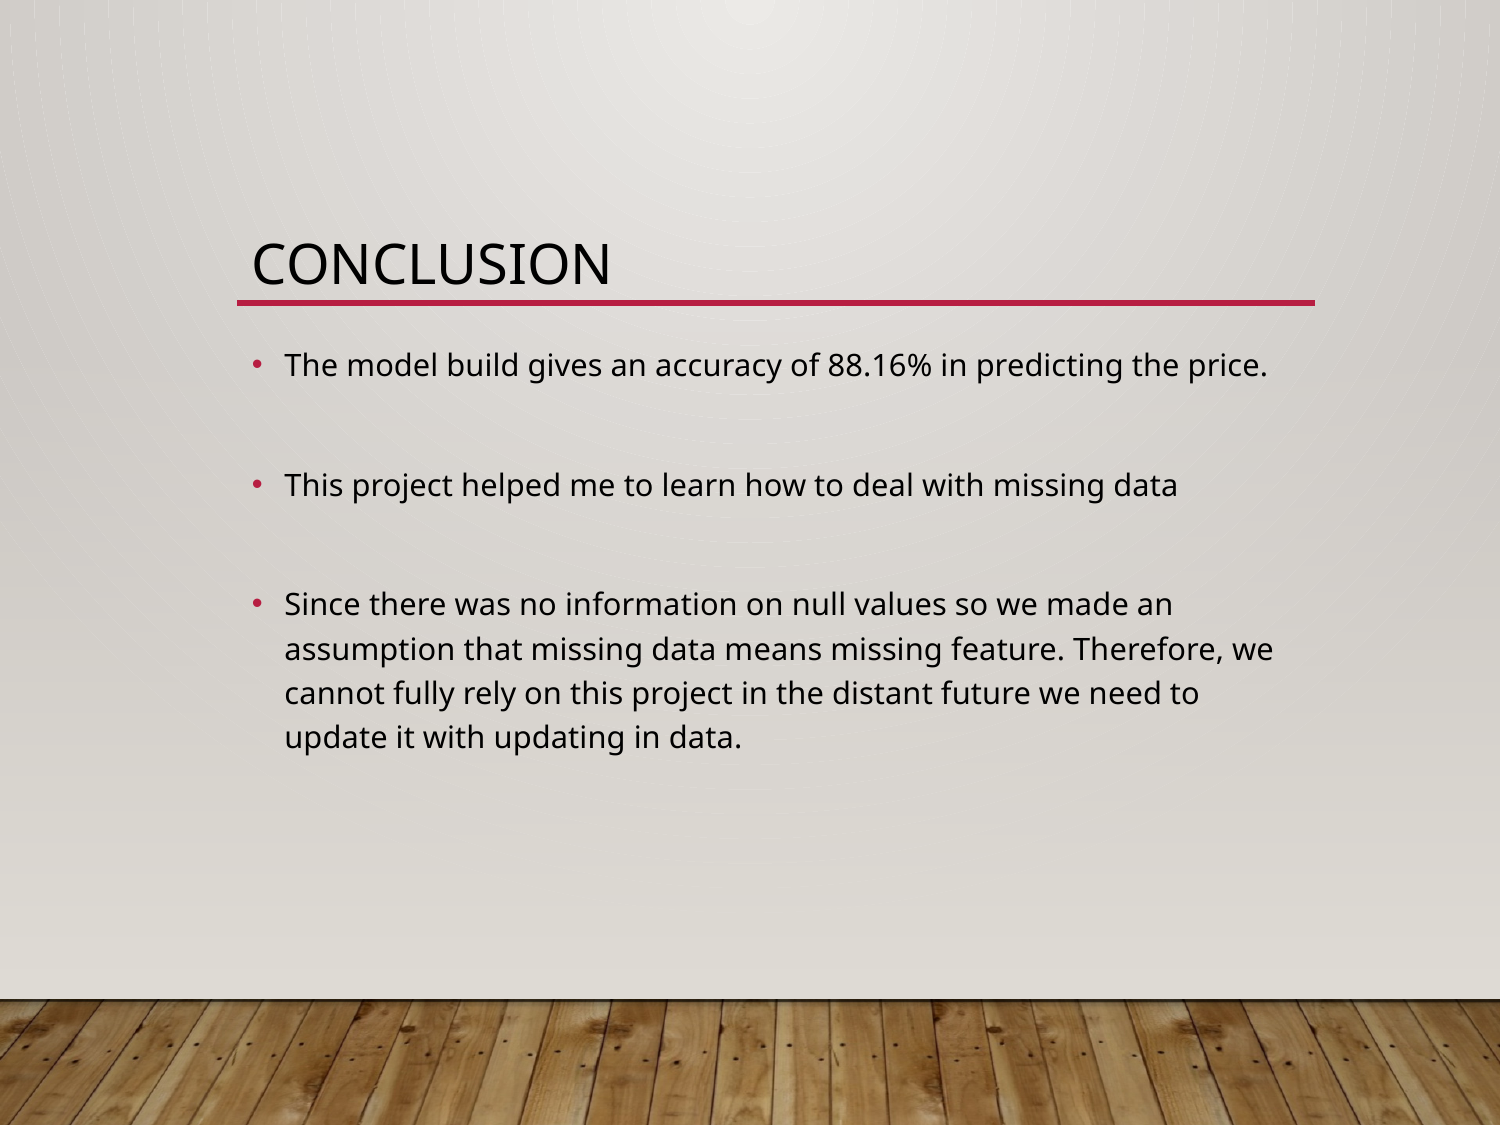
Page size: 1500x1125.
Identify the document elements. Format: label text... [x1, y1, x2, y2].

picture [0, 999, 1500, 1125]
list The model build gives an accuracy of 88.16% in predicting the price. This project helped me to learn how to deal with missing data Since there was no information on null values so we made an assumption that missing data means missing feature. Therefore, we cannot fully rely on this project in the distant future we need to update it with updating in data. [236, 330, 1315, 897]
title Conclusion [236, 228, 1315, 305]
